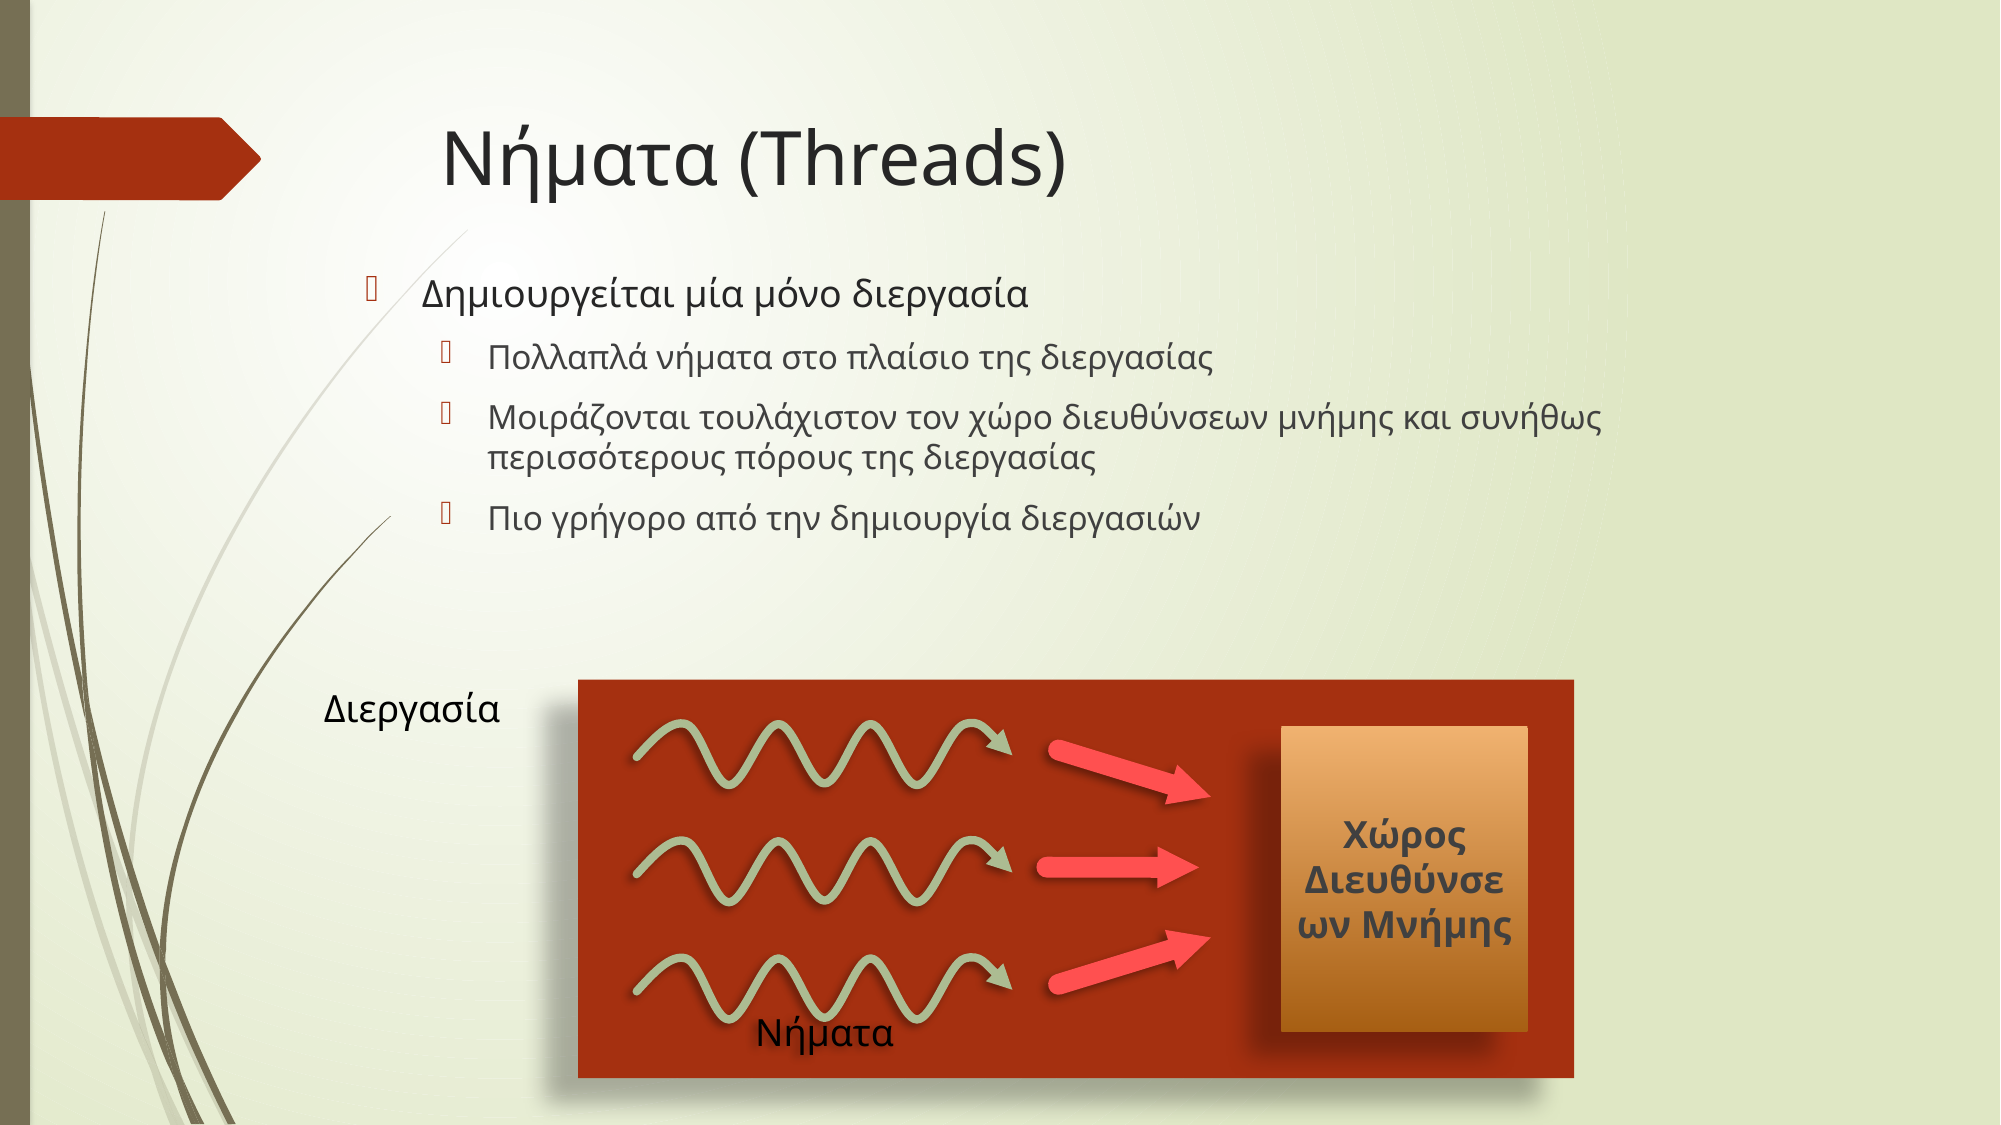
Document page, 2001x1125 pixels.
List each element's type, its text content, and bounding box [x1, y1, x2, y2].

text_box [1058, 937, 1212, 985]
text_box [1058, 749, 1212, 798]
text_box [636, 722, 1013, 786]
text_box Χώρος Διευθύνσεων Μνήμης [1280, 725, 1529, 1032]
title Νήματα (Threads) [425, 102, 1888, 313]
text_box [636, 839, 1013, 903]
text_box [577, 678, 1575, 1079]
text_box Διεργασία [309, 677, 532, 738]
text_box Νήματα [636, 956, 1013, 1021]
list Δημιουργείται μία μόνο διεργασία Πολλαπλά νήματα στο πλαίσιο της διεργασίας Μοιράζονται τουλάχιστον τον χώρο διευθύνσεων μνήμης και συνήθως περισσότερους πόρους της διεργασίας Πιο γρήγορο από την δημιουργία διεργασιών [350, 262, 1688, 668]
